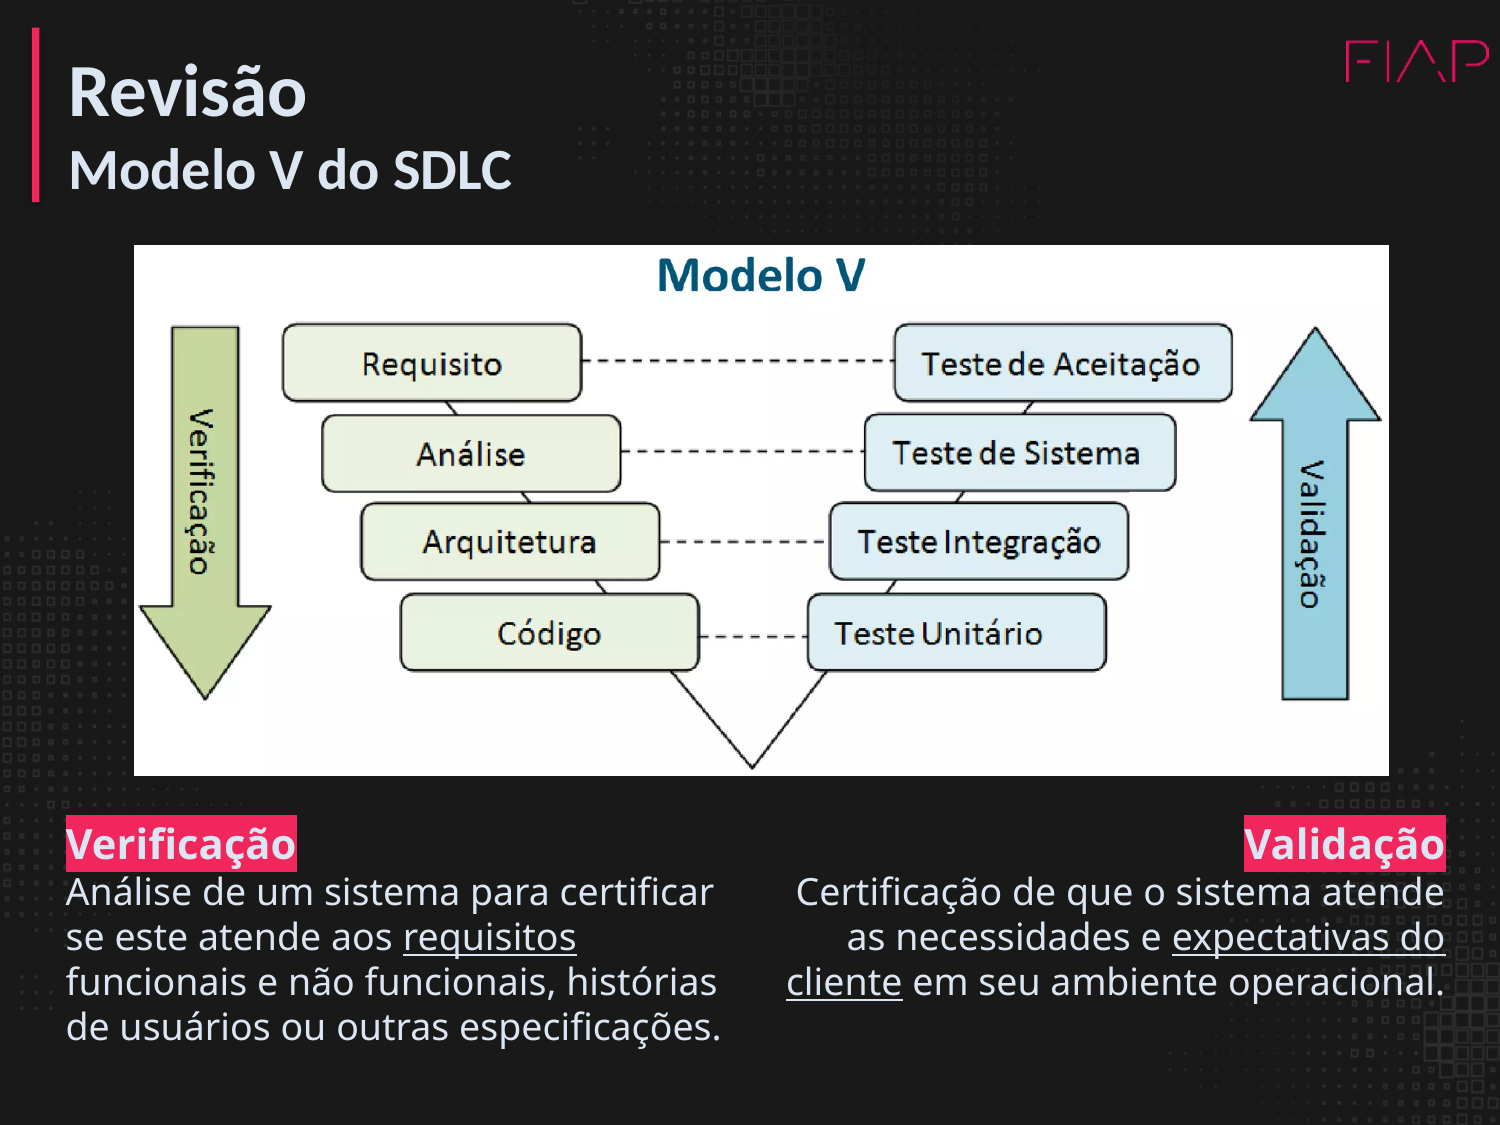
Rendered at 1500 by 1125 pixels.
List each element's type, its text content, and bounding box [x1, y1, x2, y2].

text_box [31, 27, 40, 203]
text_box Validação Certificação de que o sistema atende as necessidades e expectativas do cliente em seu ambiente operacional. [761, 810, 1461, 1011]
text_box Verificação Análise de um sistema para certificar se este atende aos requisitos funcionais e não funcionais, histórias de usuários ou outras especificações. [50, 810, 750, 1056]
text_box Revisão Modelo V do SDLC [53, 33, 528, 209]
picture [0, 0, 1500, 1125]
